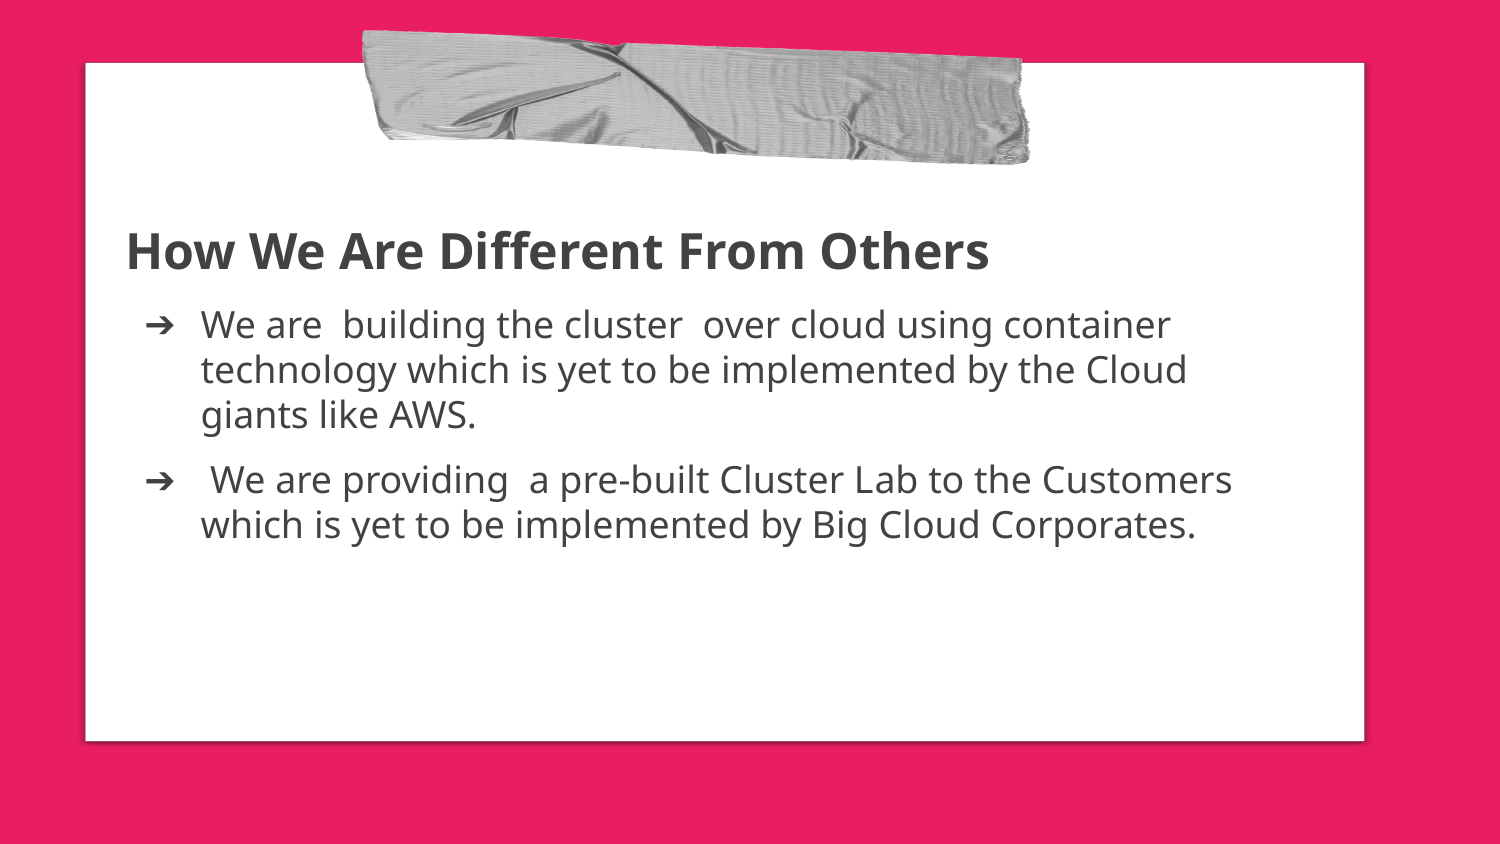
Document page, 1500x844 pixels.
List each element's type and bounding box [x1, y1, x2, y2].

title [0, 68, 1480, 792]
picture [362, 28, 483, 34]
text_box [33, 34, 1418, 769]
